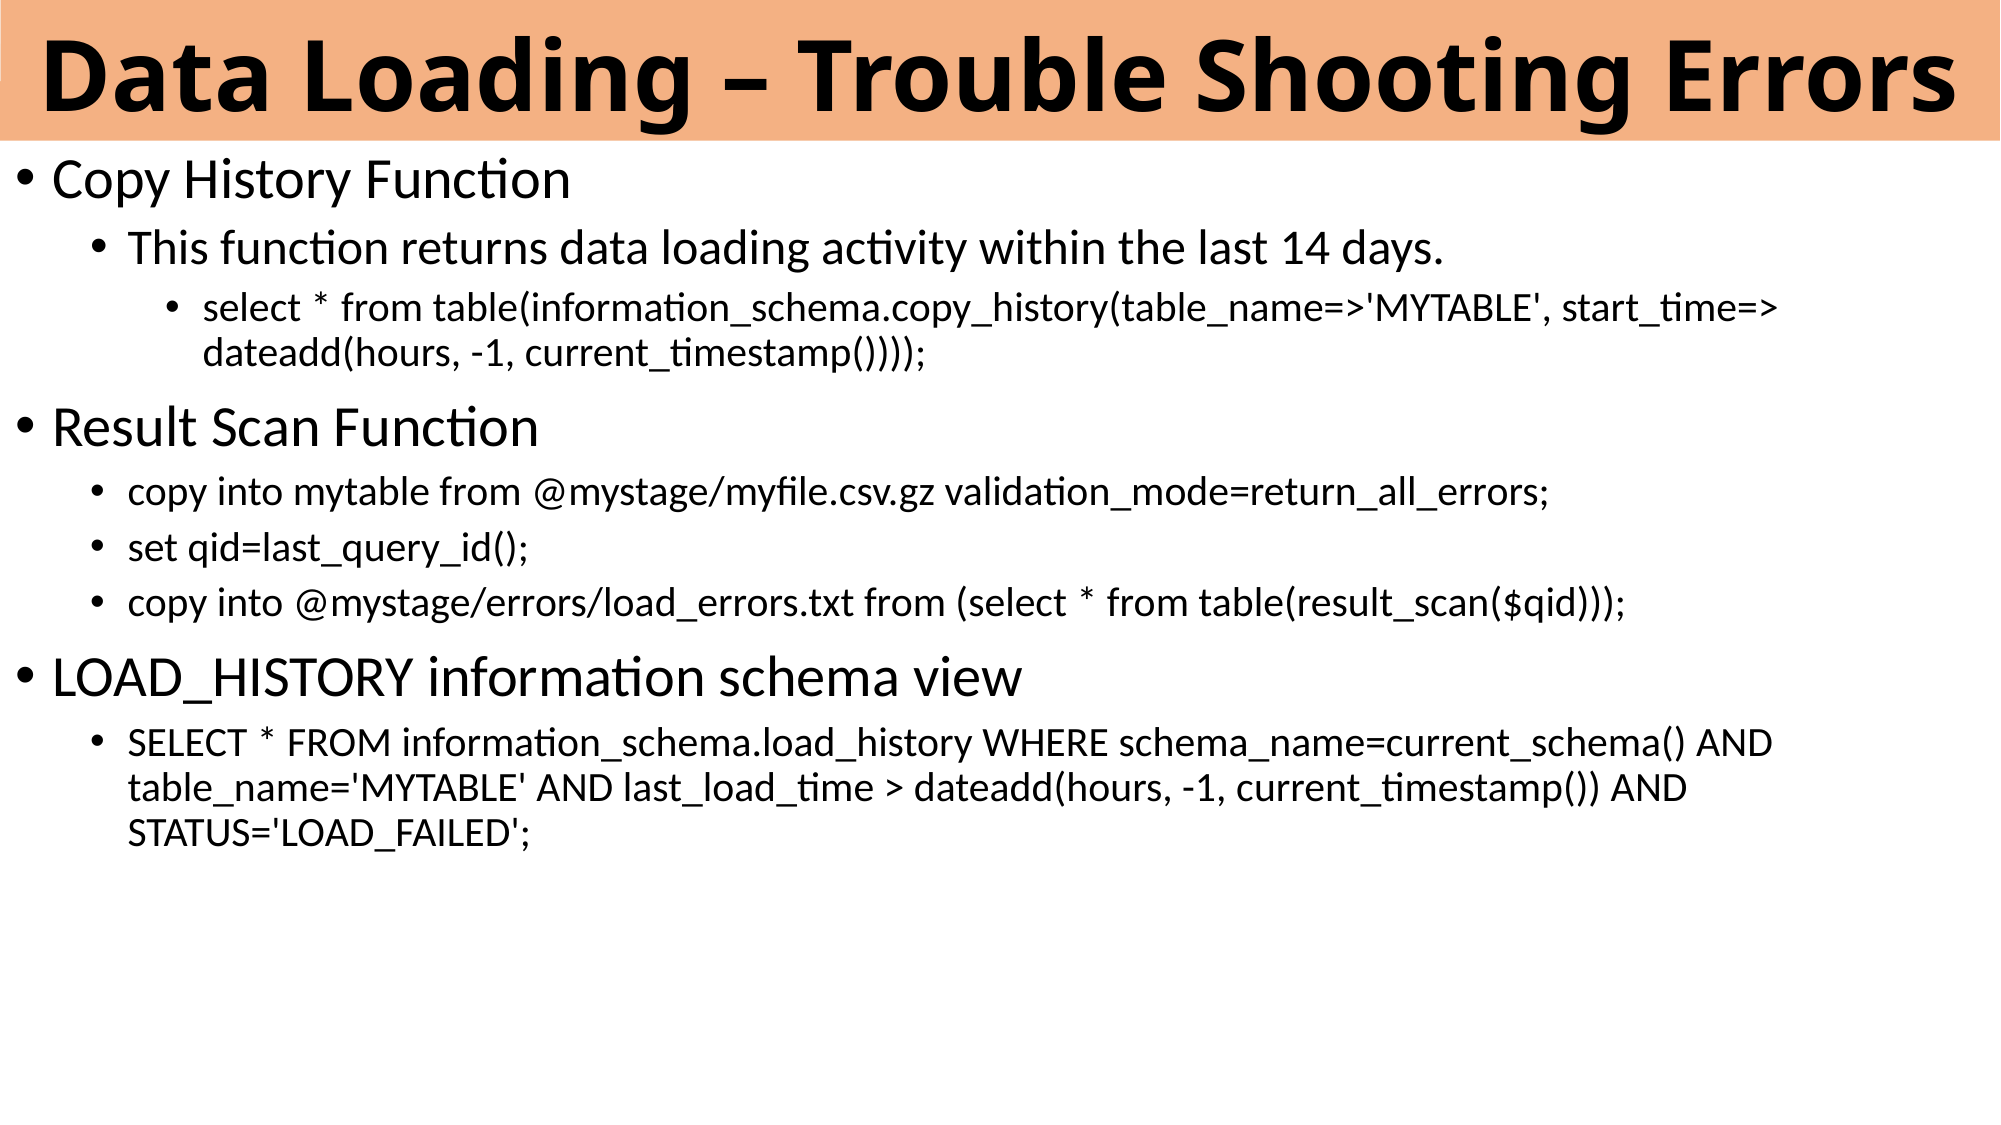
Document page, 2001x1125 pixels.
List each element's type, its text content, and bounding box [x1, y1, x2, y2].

list Copy History Function This function returns data loading activity within the last 14 days. select * from table(information_schema.copy_history(table_name=>'MYTABLE', start_time=> dateadd(hours, -1, current_timestamp()))); Result Scan Function copy into mytable from @mystage/myfile.csv.gz validation_mode=return_all_errors; set qid=last_query_id(); copy into @mystage/errors/load_errors.txt from (select * from table(result_scan($qid))); LOAD_HISTORY information schema view SELECT * FROM information_schema.load_history WHERE schema_name=current_schema() AND table_name='MYTABLE' AND last_load_time > dateadd(hours, -1, current_timestamp()) AND STATUS='LOAD_FAILED'; [0, 140, 2000, 1125]
title Data Loading – Trouble Shooting Errors [0, 0, 2000, 140]
